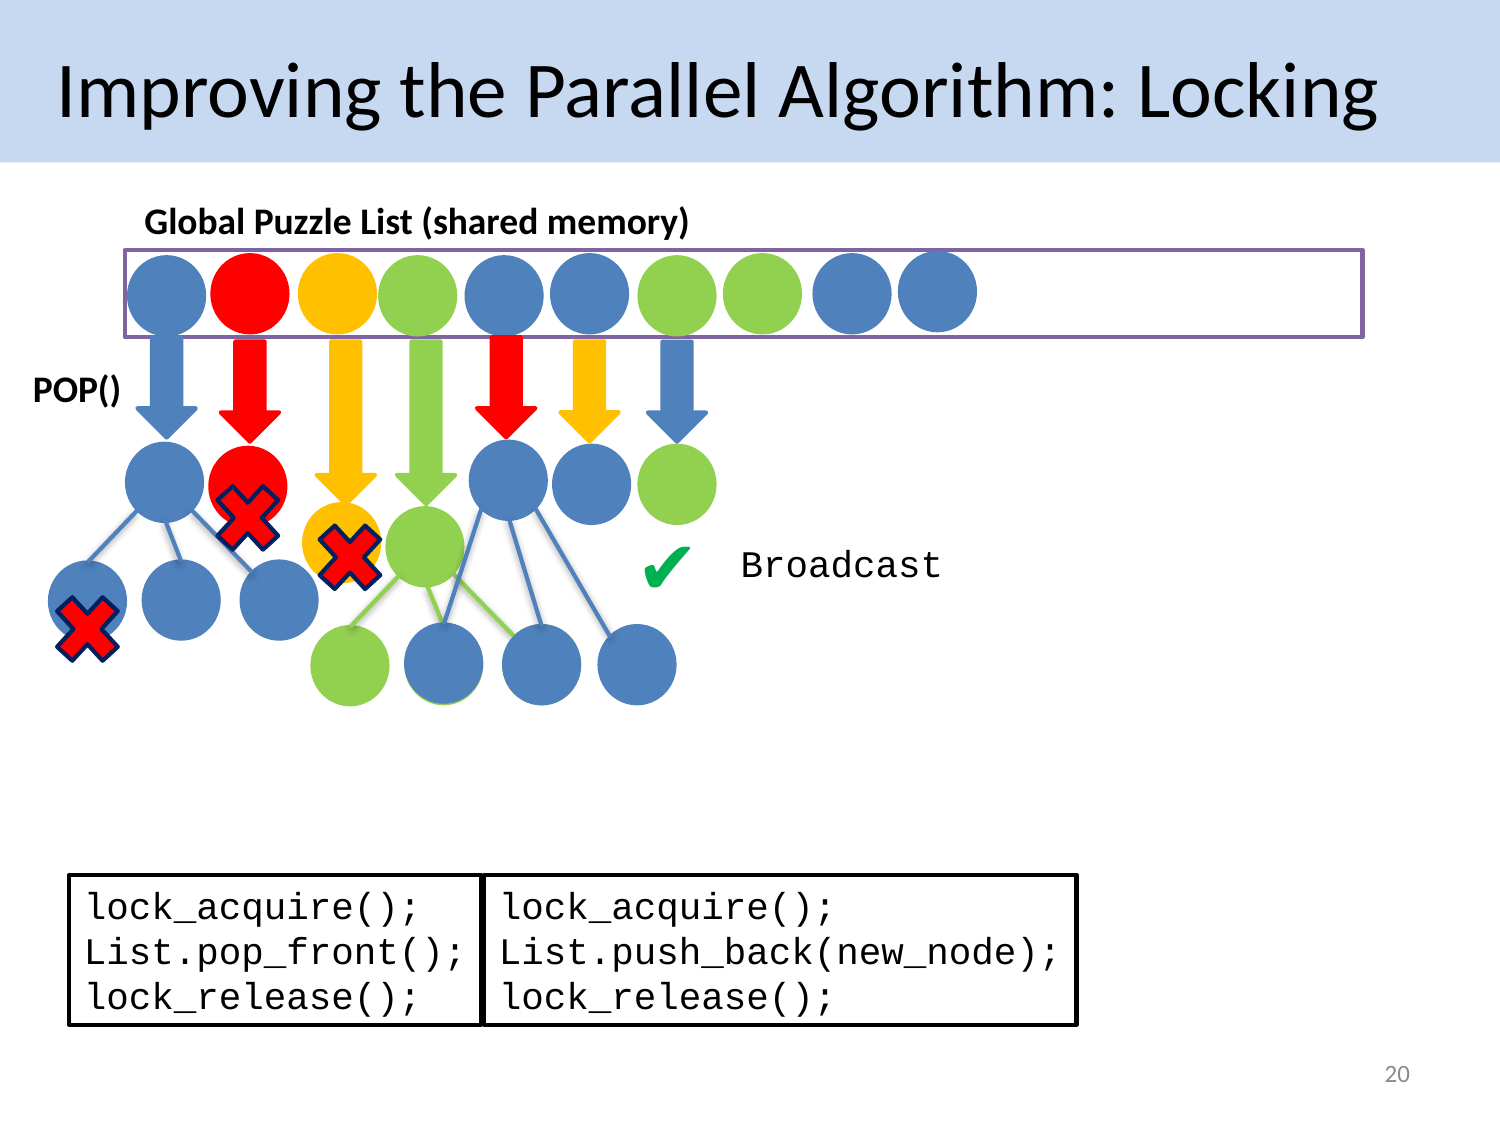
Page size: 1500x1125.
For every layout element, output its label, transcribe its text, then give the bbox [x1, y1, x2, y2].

text_box [552, 443, 632, 517]
text_box [124, 441, 205, 523]
text_box [47, 561, 128, 635]
text_box lock_acquire(); List.push_back(new_node); lock_release(); [484, 874, 1077, 1025]
text_box [137, 335, 198, 440]
text_box [314, 339, 377, 503]
text_box [297, 253, 378, 335]
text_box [87, 509, 139, 563]
text_box [464, 255, 544, 335]
text_box [385, 506, 440, 588]
text_box [722, 253, 803, 335]
text_box [378, 255, 458, 337]
text_box Broadcast [725, 532, 958, 592]
text_box [468, 439, 548, 521]
text_box [549, 253, 630, 335]
text_box [637, 443, 717, 512]
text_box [426, 585, 438, 627]
text_box [368, 542, 382, 565]
text_box [394, 339, 458, 506]
text_box [637, 255, 717, 337]
text_box [404, 629, 484, 704]
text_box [443, 507, 483, 625]
text_box [317, 523, 383, 592]
slide_number 20 [1074, 1042, 1425, 1103]
text_box lock_acquire(); List.pop_front(); lock_release(); [69, 874, 482, 1025]
text_box [239, 559, 319, 641]
text_box [127, 255, 207, 335]
text_box [123, 248, 1365, 339]
text_box [215, 484, 281, 552]
text_box [812, 253, 892, 335]
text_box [453, 573, 516, 638]
text_box [558, 339, 621, 443]
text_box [534, 507, 611, 638]
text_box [190, 509, 253, 573]
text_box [164, 520, 182, 562]
text_box [597, 624, 677, 706]
text_box [475, 335, 538, 439]
text_box [210, 253, 290, 335]
text_box [218, 339, 282, 444]
text_box [645, 339, 709, 443]
text_box POP() [18, 357, 137, 417]
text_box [349, 573, 401, 628]
text_box Global Puzzle List (shared memory) [129, 189, 706, 248]
text_box [55, 595, 120, 663]
text_box [141, 565, 221, 641]
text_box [508, 518, 529, 627]
text_box [302, 502, 381, 575]
text_box ✔ [621, 512, 733, 618]
text_box [208, 445, 288, 521]
text_box [310, 625, 390, 707]
text_box [897, 250, 978, 333]
text_box Improving the Parallel Algorithm: Locking [0, 0, 1500, 163]
text_box [502, 635, 582, 706]
